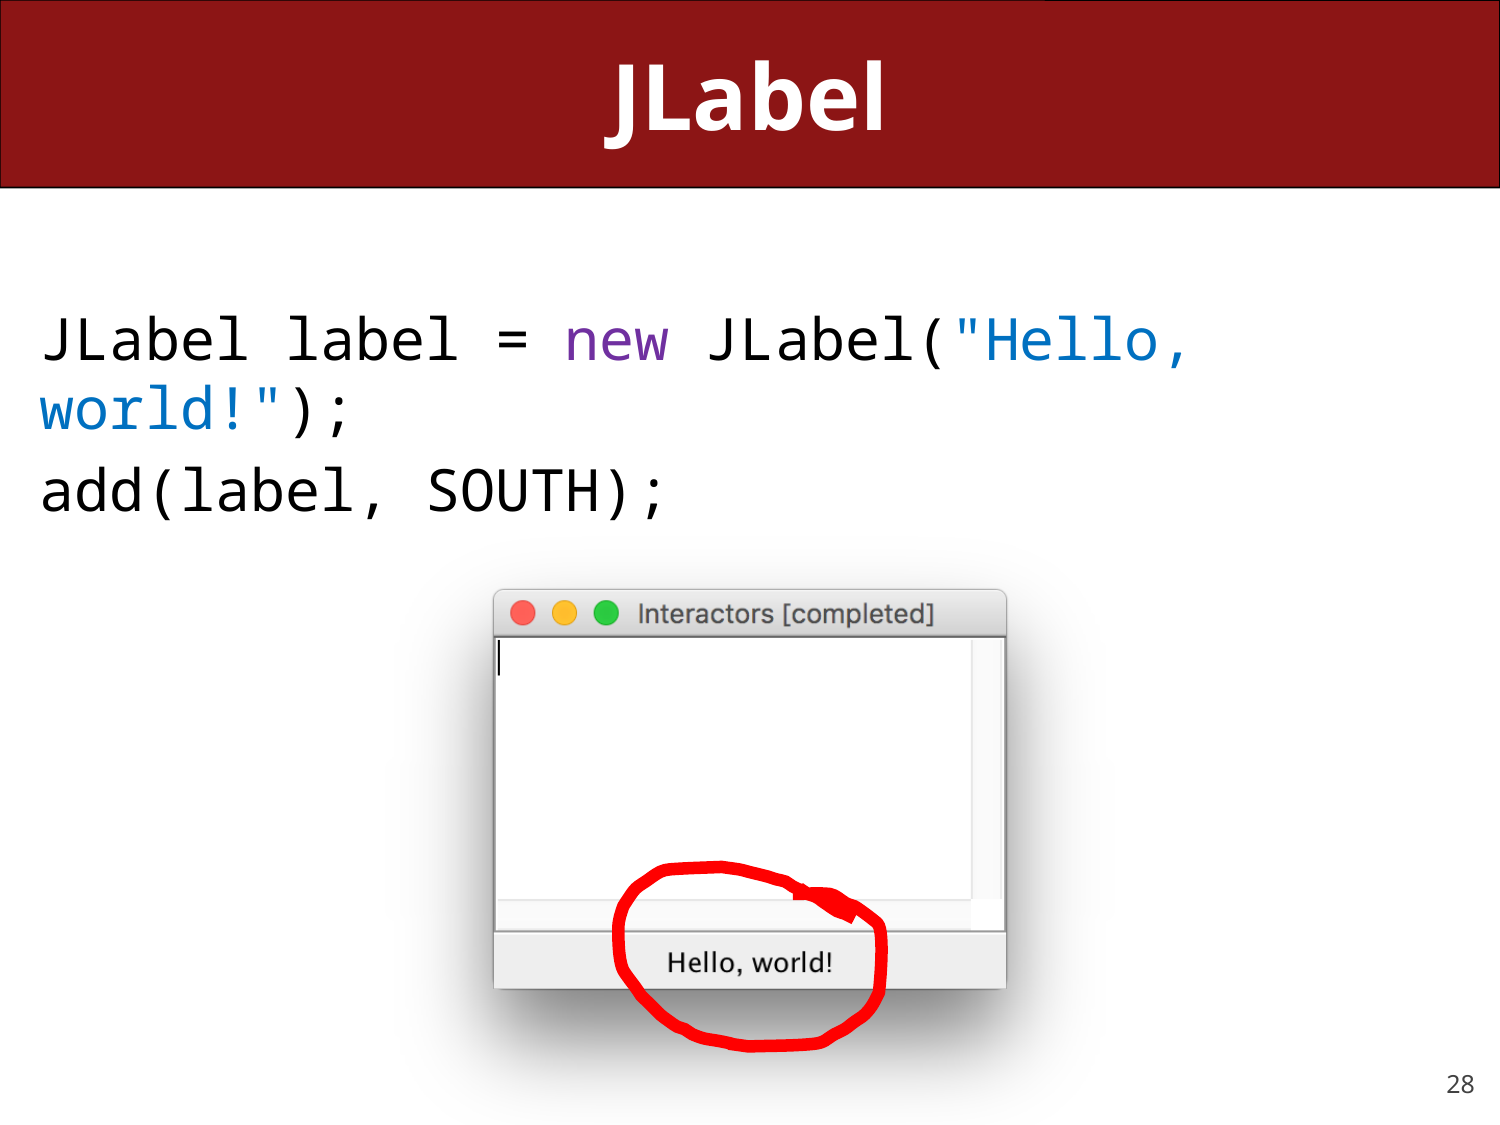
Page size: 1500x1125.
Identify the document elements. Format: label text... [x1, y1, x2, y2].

title JLabel [75, 0, 1425, 188]
list JLabel label = new JLabel("Hello, world!"); add(label, SOUTH); [24, 212, 1475, 1063]
picture [377, 523, 1123, 1125]
